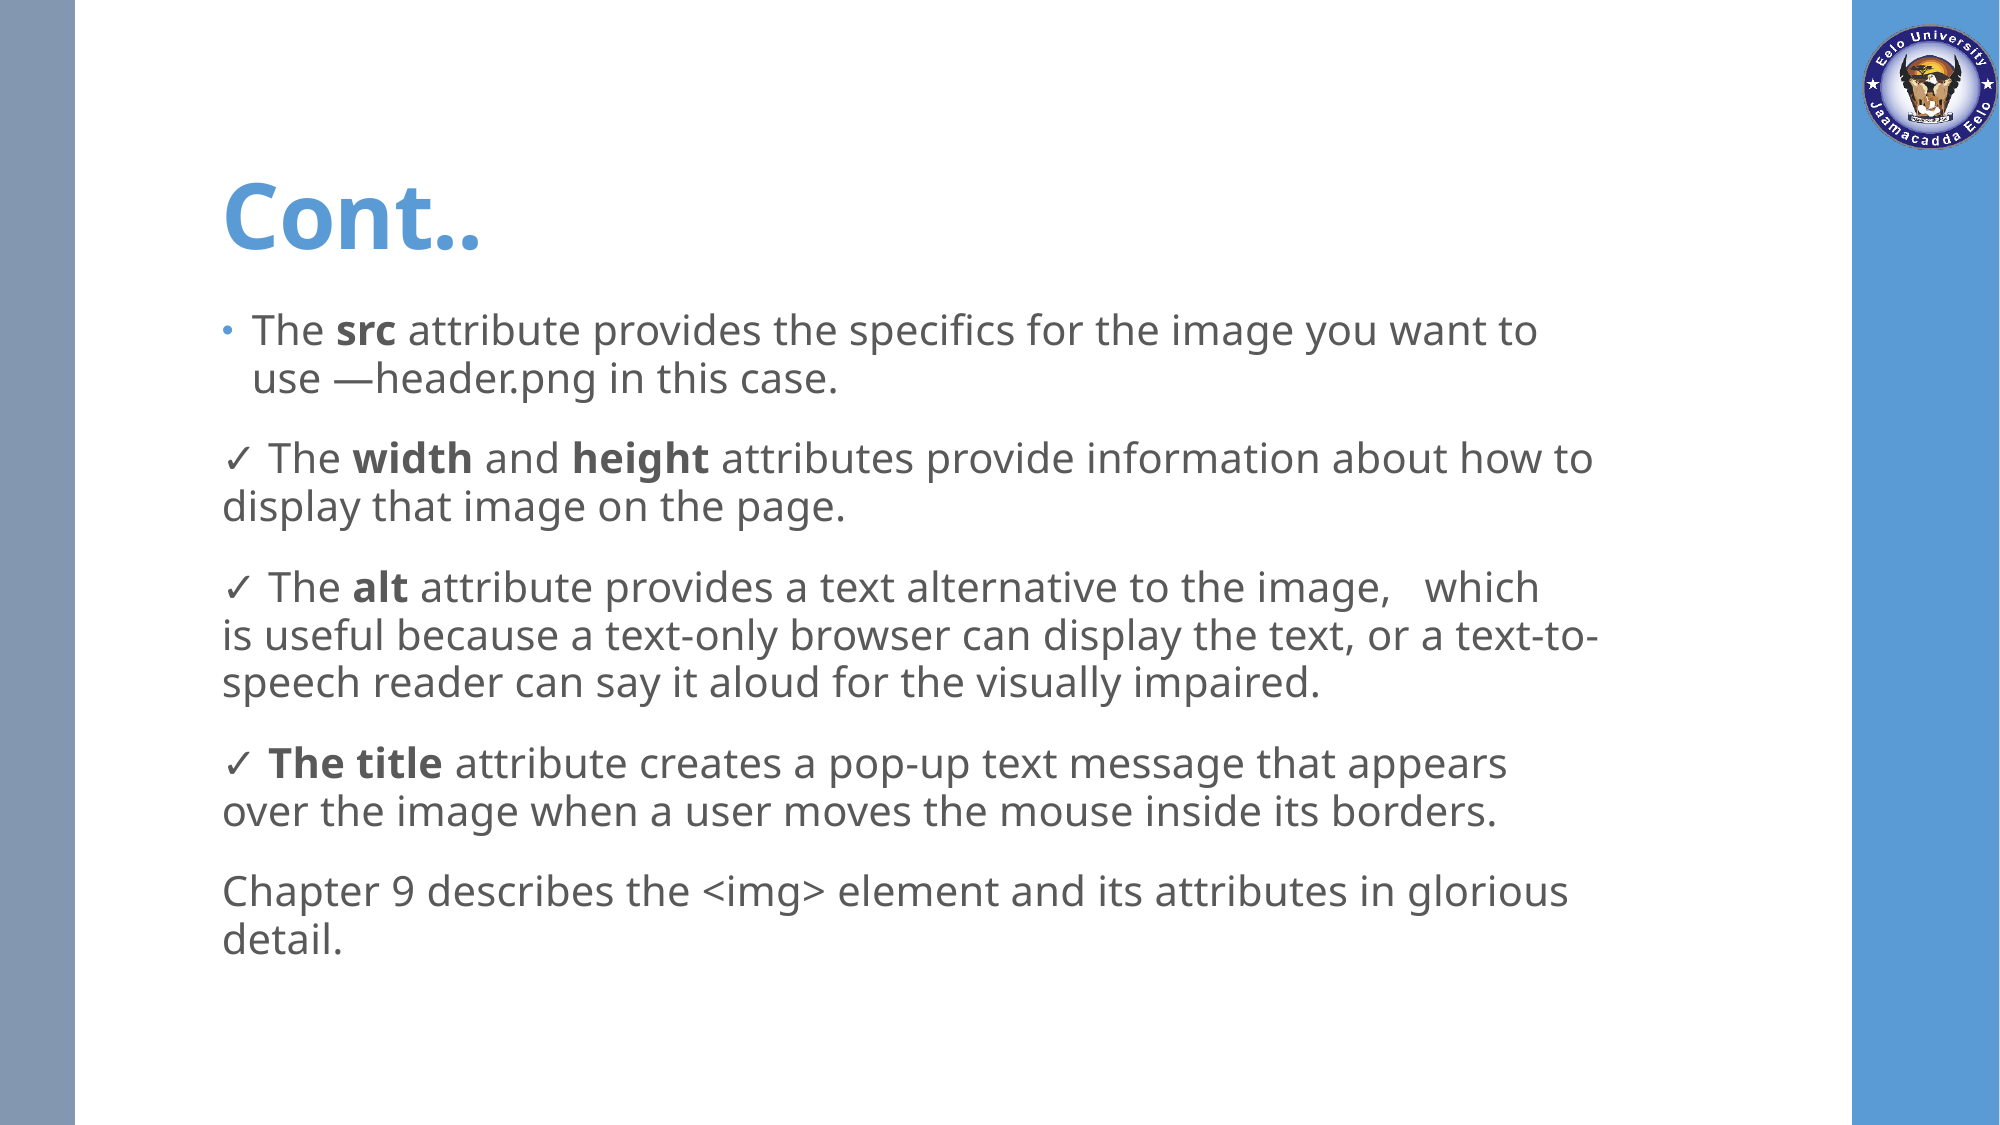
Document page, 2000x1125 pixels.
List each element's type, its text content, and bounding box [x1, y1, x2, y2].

list The src attribute provides the specifics for the image you want to use —header.png in this case. ✓ The width and height attributes provide information about how to display that image on the page. ✓ The alt attribute provides a text alternative to the image, which is useful because a text-only browser can display the text, or a text-to-speech reader can say it aloud for the visually impaired. ✓ The title attribute creates a pop-up text message that appears over the image when a user moves the mouse inside its borders. Chapter 9 describes the <img> element and its attributes in glorious detail. [206, 299, 1617, 1014]
title Cont.. [206, 48, 1797, 278]
picture [1862, 24, 1998, 151]
